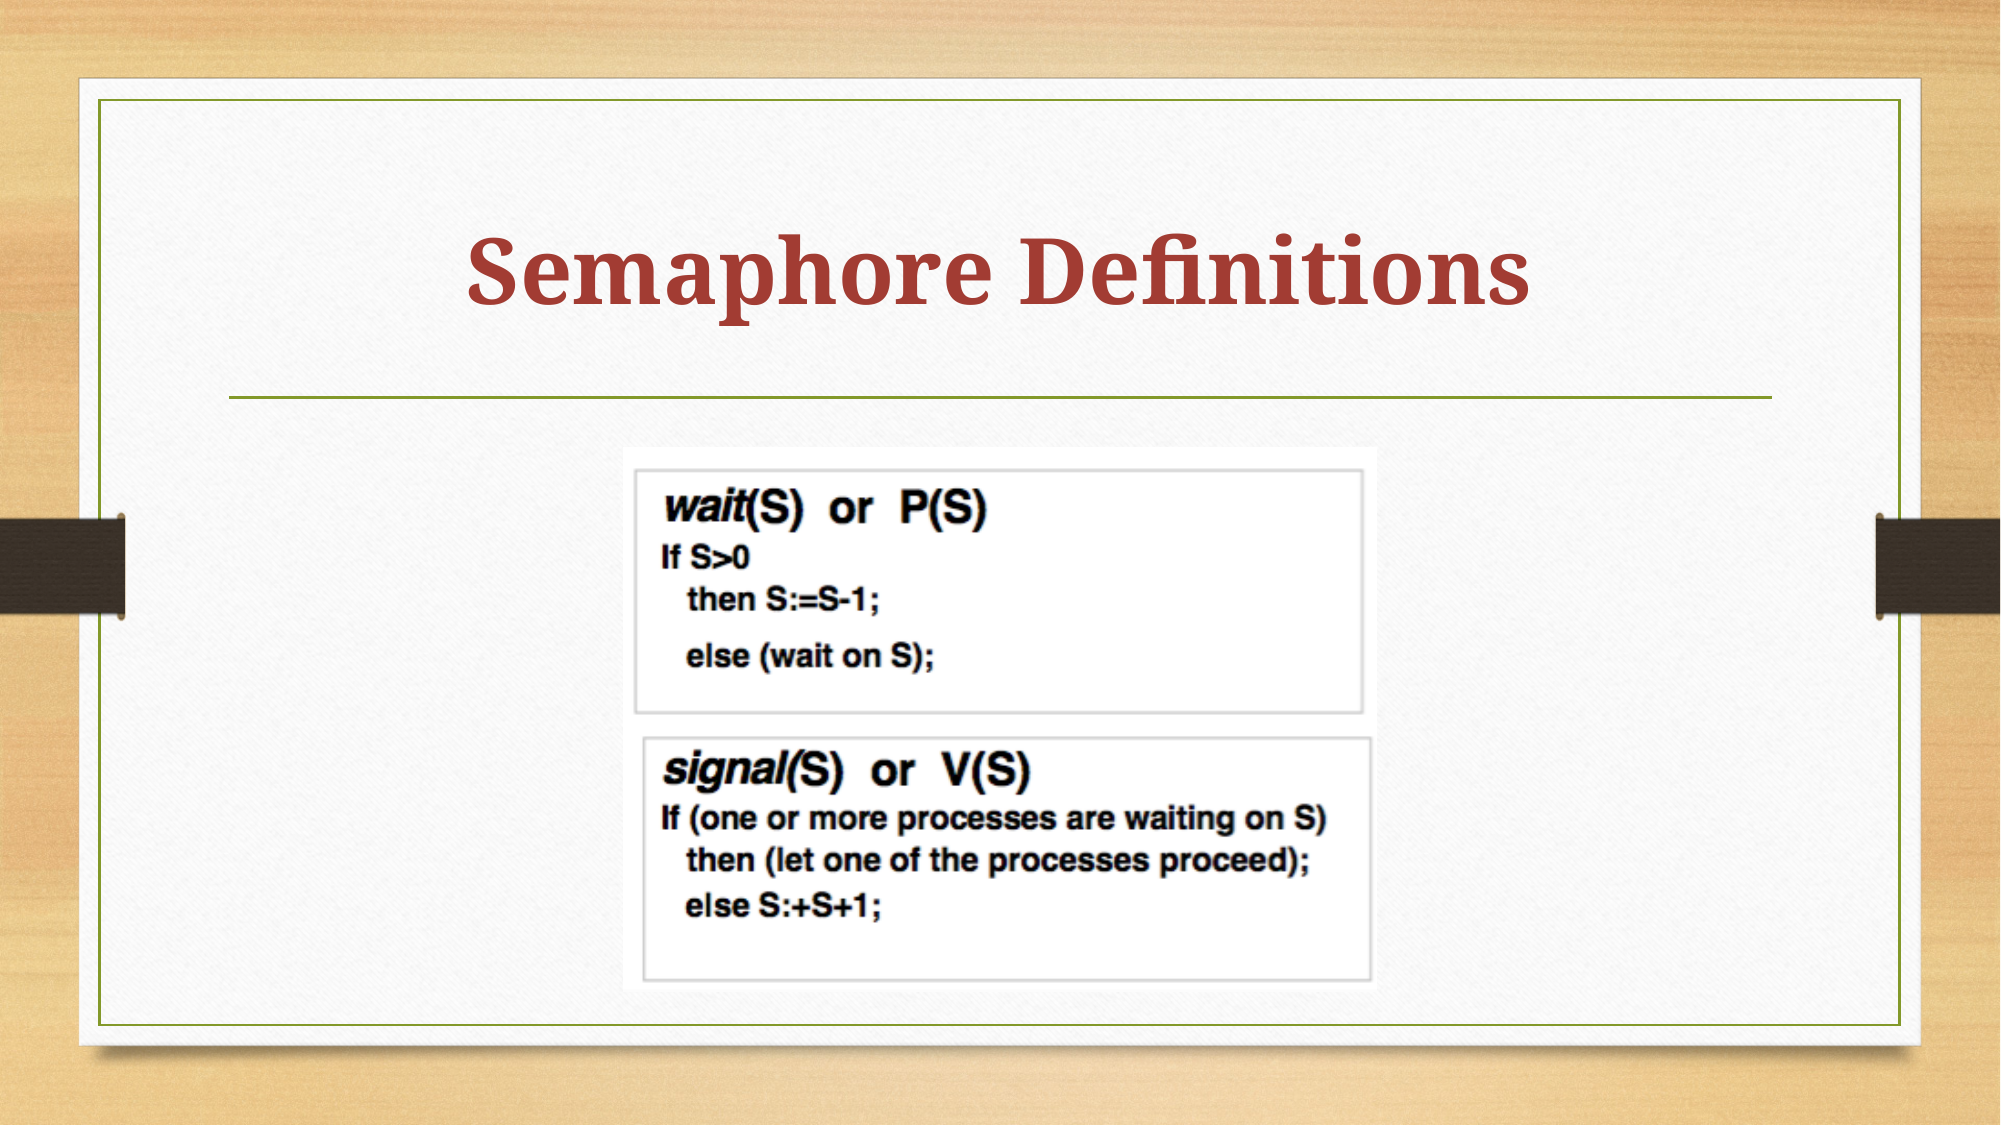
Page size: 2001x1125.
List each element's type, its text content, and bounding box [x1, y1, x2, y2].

picture [0, 0, 2001, 1125]
title Semaphore Definitions [212, 161, 1788, 375]
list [622, 447, 1378, 992]
